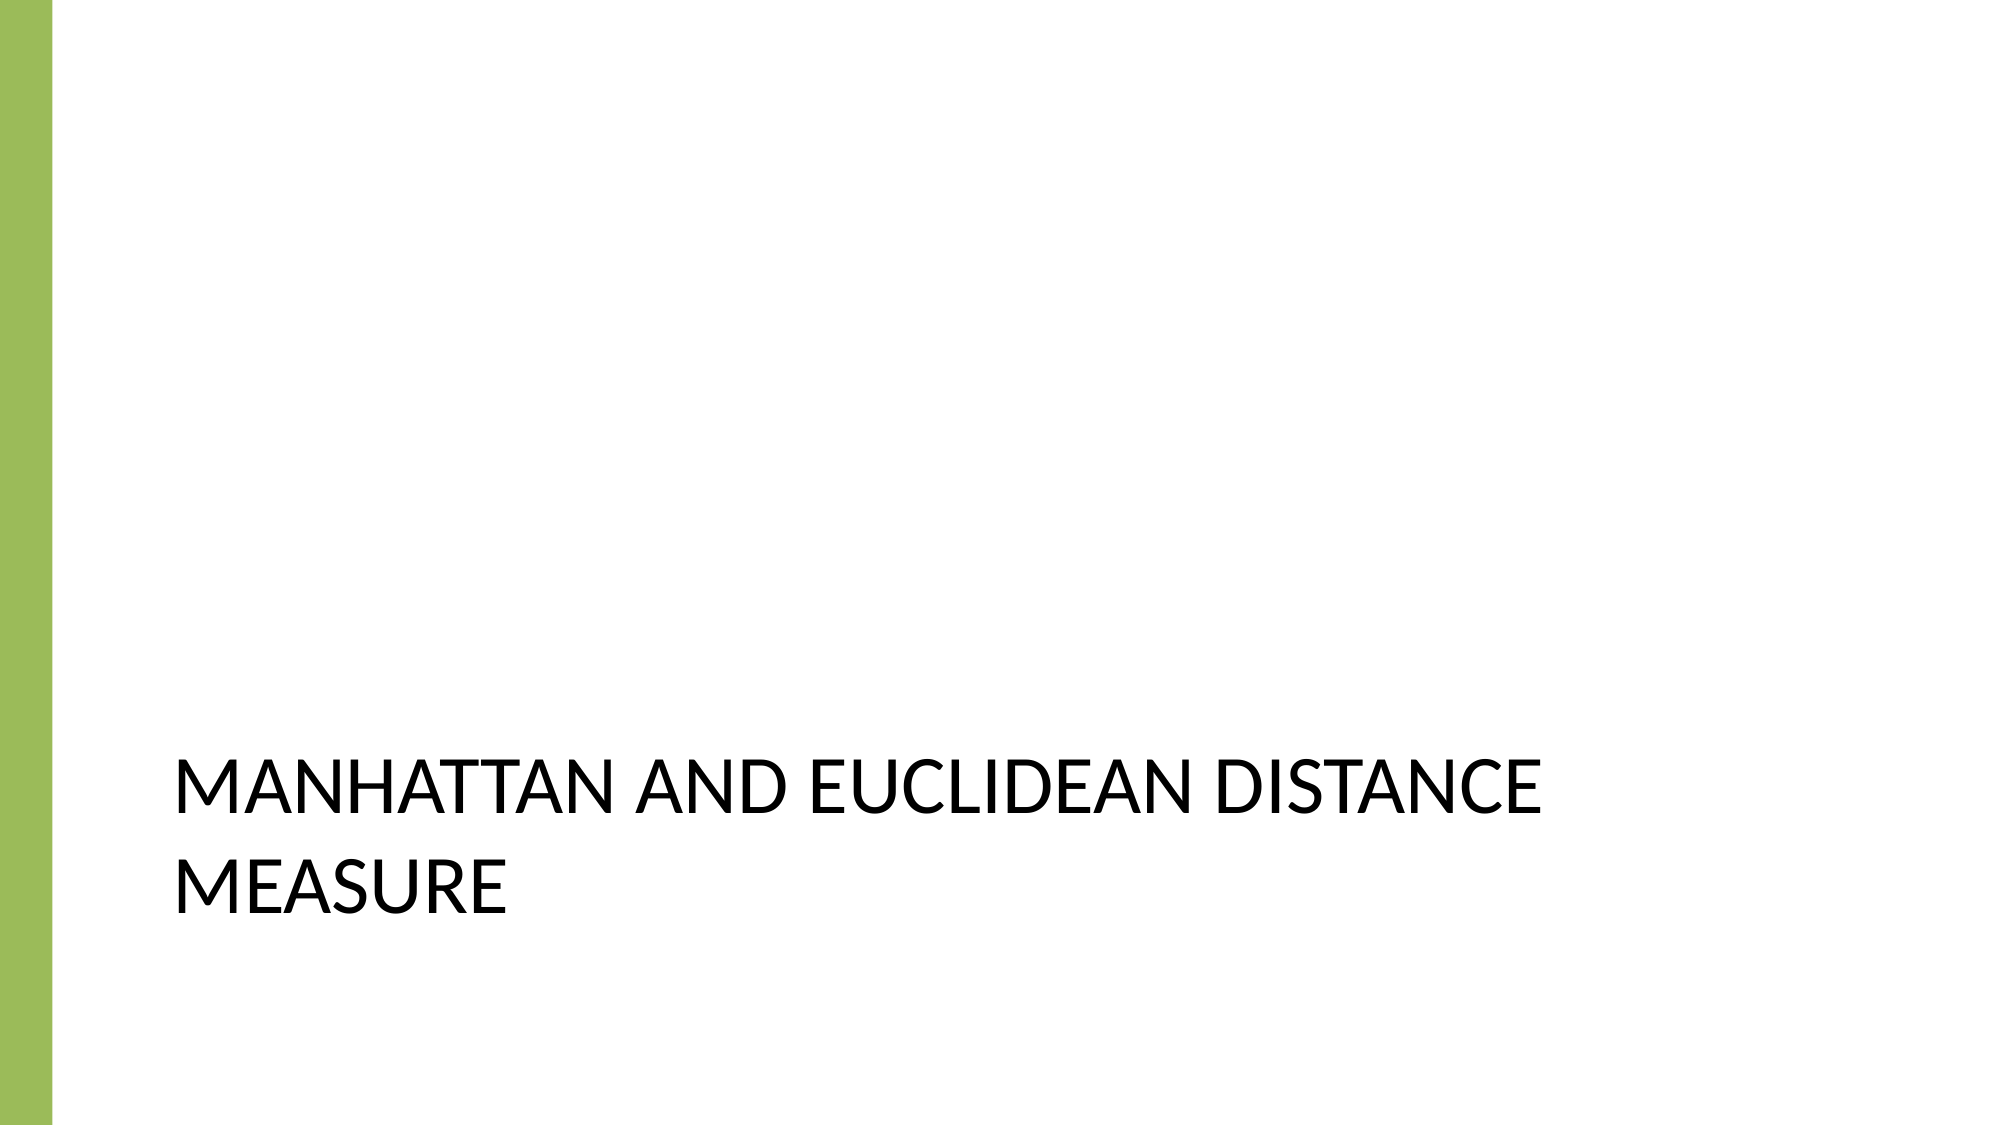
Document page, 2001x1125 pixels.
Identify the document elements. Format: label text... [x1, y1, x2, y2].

title Manhattan and euclidean Distance measure [157, 722, 1858, 947]
text_box [0, 0, 54, 1125]
